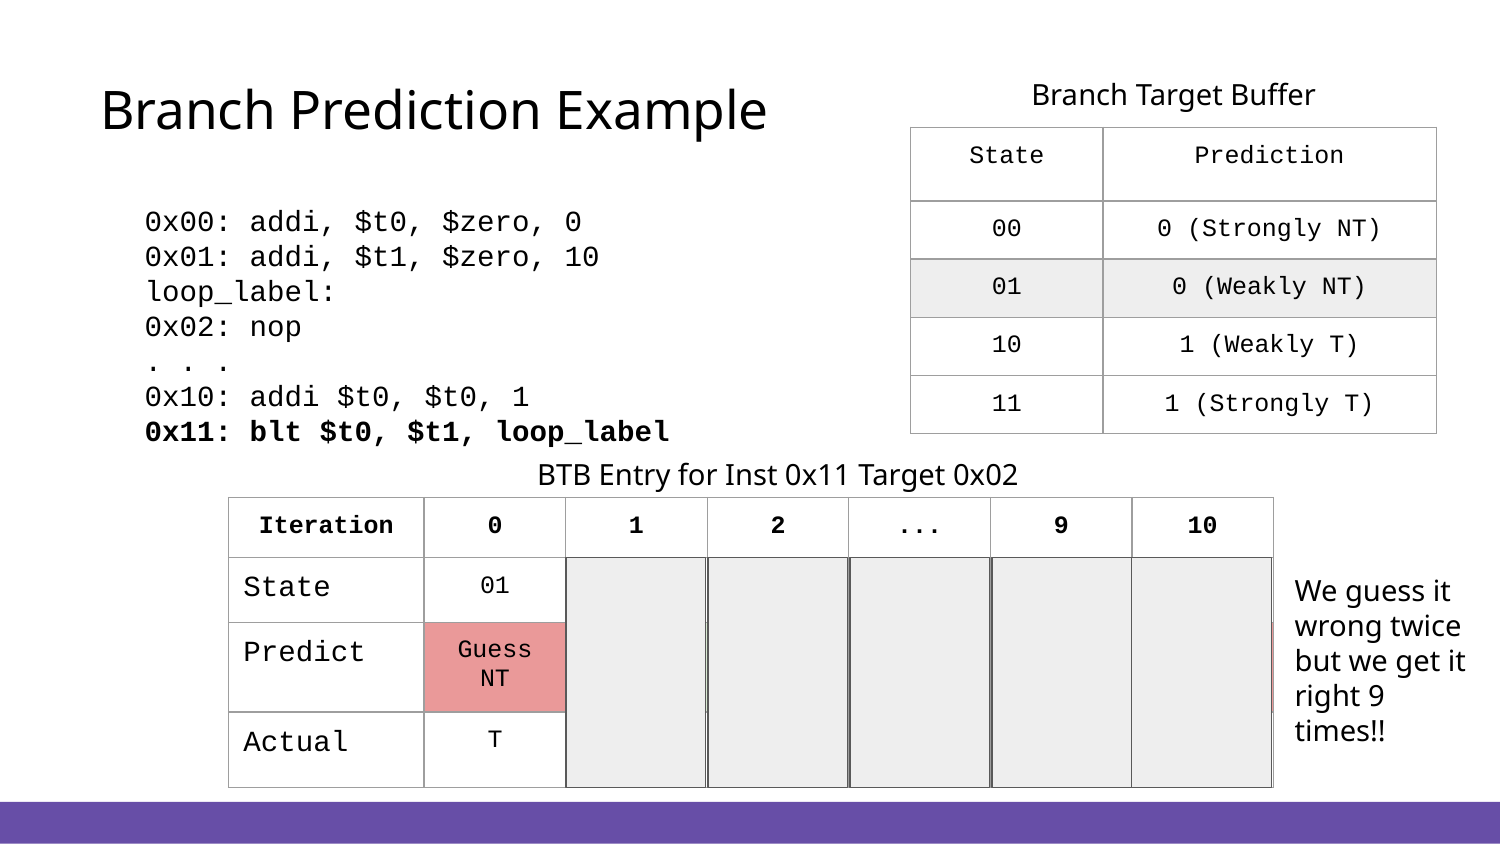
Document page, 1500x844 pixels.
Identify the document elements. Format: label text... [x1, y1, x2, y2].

table_header ... [849, 507, 990, 557]
table_cell Guess NT [425, 623, 565, 711]
table_header Prediction [1104, 128, 1436, 200]
text_box [849, 557, 990, 788]
table_header Iteration [229, 498, 423, 557]
table_header State [911, 128, 1102, 200]
table_cell 01 [425, 558, 565, 622]
table_cell 0 (Strongly NT) [1104, 202, 1436, 258]
table_header 0 [425, 498, 565, 557]
text_box [707, 557, 848, 788]
table_cell 10 [911, 318, 1102, 375]
table_header 1 [566, 507, 707, 557]
table_header 10 [1133, 498, 1273, 557]
table_header 2 [708, 507, 848, 557]
table_cell Predict [229, 623, 423, 711]
table_cell 1 (Strongly T) [1104, 376, 1436, 433]
text_box [565, 557, 706, 788]
table_cell State [229, 558, 423, 622]
text_box Branch Target Buffer [910, 61, 1437, 127]
text_box We guess it wrong twice but we get it right 9 times!! [1279, 557, 1488, 727]
table_cell T [425, 713, 565, 787]
text_box BTB Entry for Inst 0x11 Target 0x02 [505, 440, 1051, 507]
table_cell 01 [911, 260, 1102, 317]
text_box [991, 557, 1131, 788]
text_box [1131, 557, 1272, 788]
text_box 0x00: addi, $t0, $zero, 0 0x01: addi, $t1, $zero, 10 loop_label: 0x02: nop . . . 0x10: addi $t0, $t0, 1 0x11: blt $t0, $t1, loop_label [129, 187, 696, 463]
table_cell 00 [911, 202, 1102, 258]
table_cell Actual [229, 713, 423, 787]
table_cell 1 (Weakly T) [1104, 318, 1436, 375]
table_header 9 [991, 498, 1131, 557]
title Branch Prediction Example [85, 61, 910, 156]
table_cell 11 [911, 376, 1102, 433]
table_cell 0 (Weakly NT) [1104, 260, 1436, 317]
